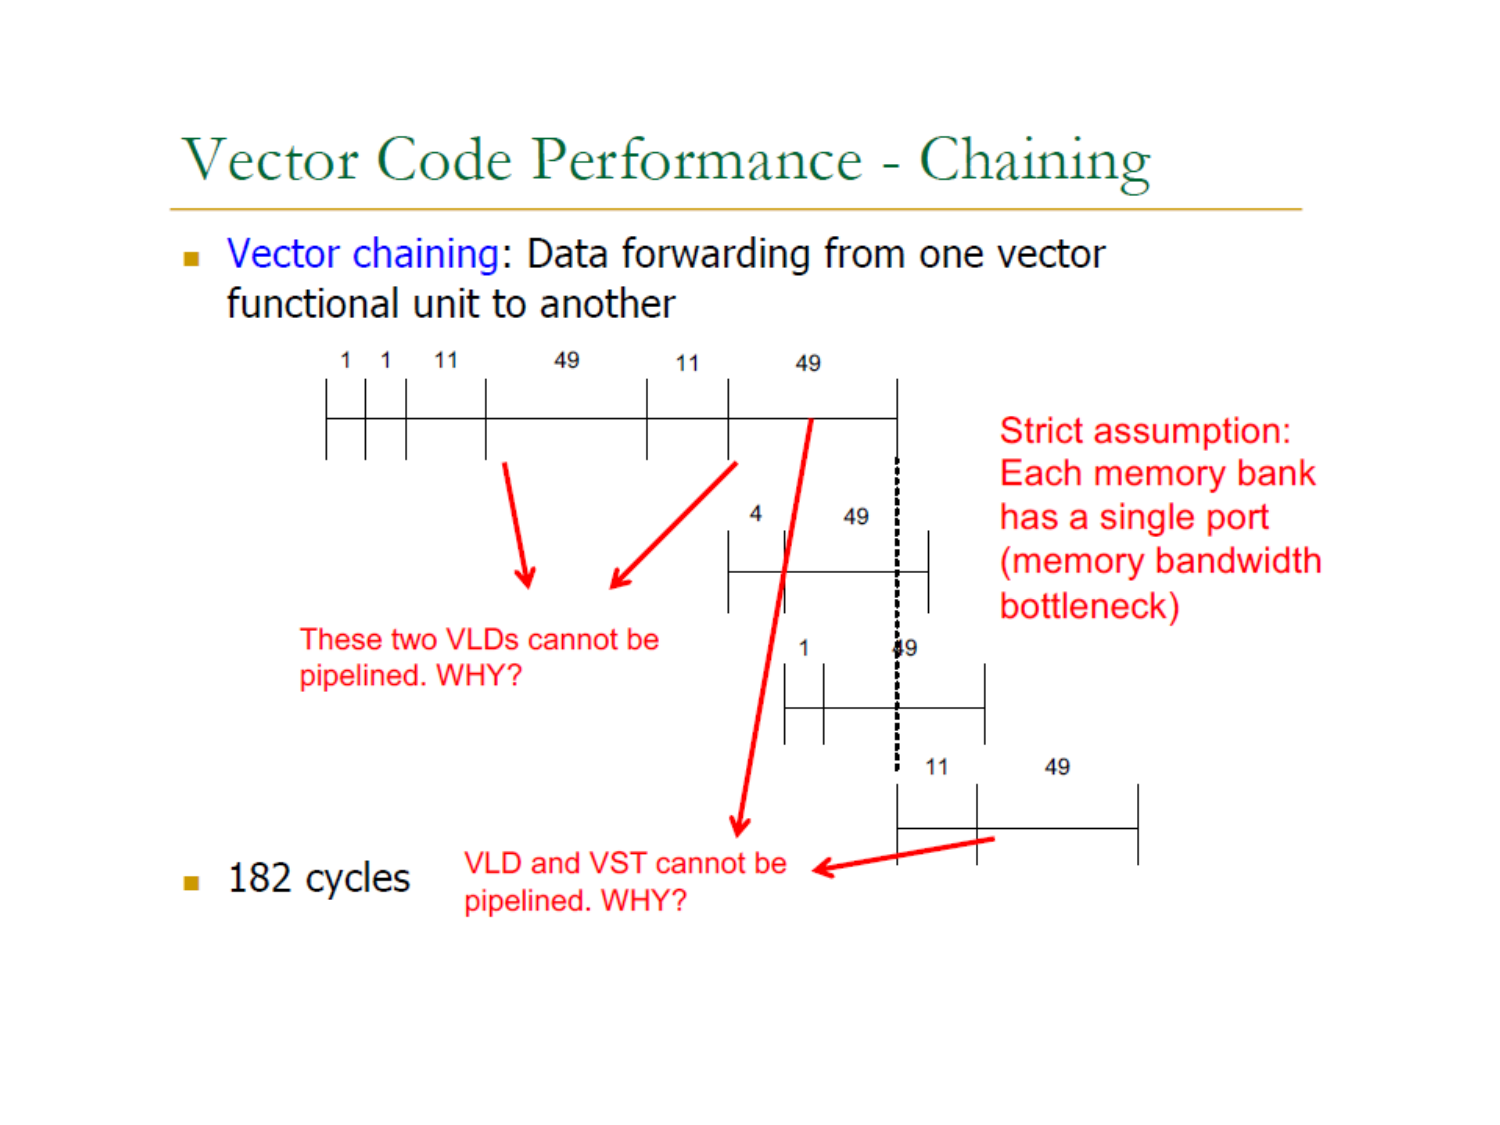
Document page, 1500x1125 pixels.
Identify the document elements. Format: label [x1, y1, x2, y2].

picture [135, 113, 1330, 925]
